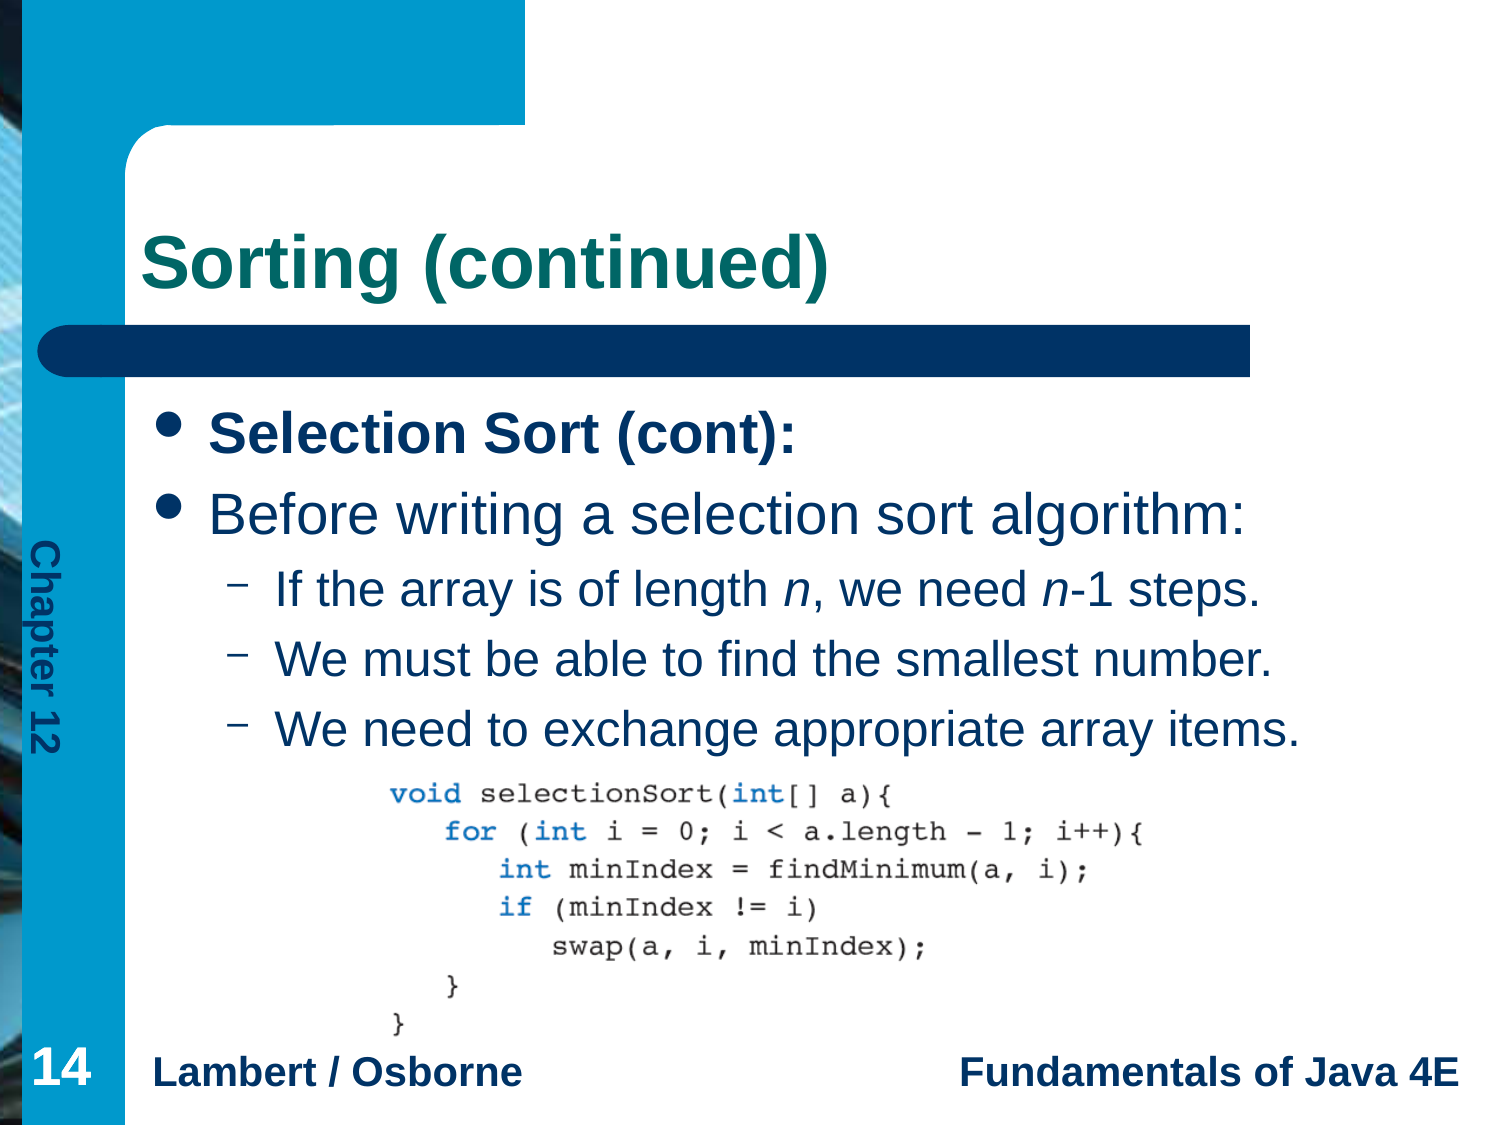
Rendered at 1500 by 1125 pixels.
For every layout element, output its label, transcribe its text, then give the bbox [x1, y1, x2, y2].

text_box 14 [13, 1023, 111, 1105]
title Sorting (continued) [124, 124, 1426, 313]
picture [374, 774, 1163, 1039]
picture [0, 0, 22, 1125]
list Selection Sort (cont): Before writing a selection sort algorithm: If the array is of length n, we need n-1 steps. We must be able to find the smallest number. We need to exchange appropriate array items. [137, 387, 1413, 999]
